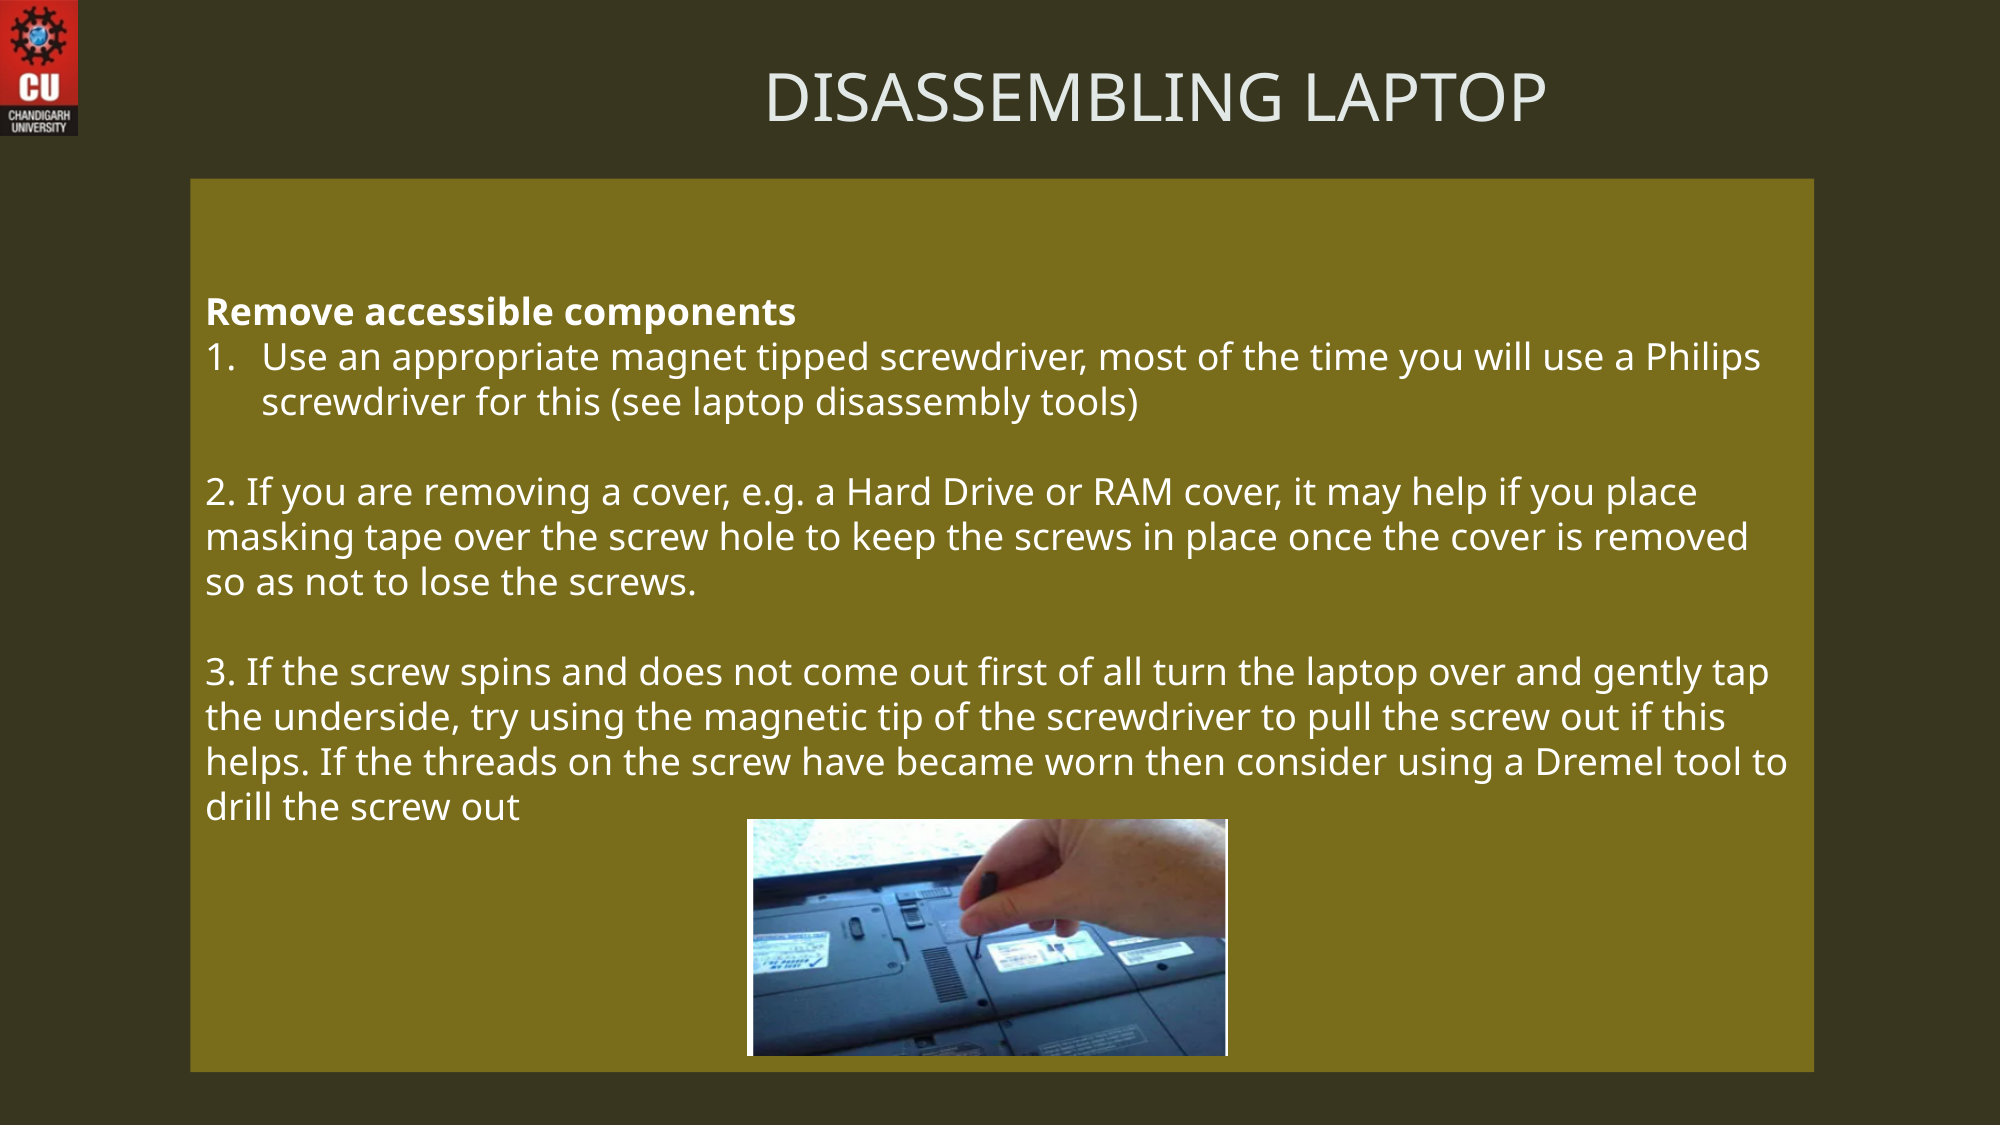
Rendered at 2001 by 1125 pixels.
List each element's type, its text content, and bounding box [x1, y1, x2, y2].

text_box Remove accessible components Use an appropriate magnet tipped screwdriver, most of the time you will use a Philips screwdriver for this (see laptop disassembly tools) 2. If you are removing a cover, e.g. a Hard Drive or RAM cover, it may help if you place masking tape over the screw hole to keep the screws in place once the cover is removed so as not to lose the screws. 3. If the screw spins and does not come out first of all turn the laptop over and gently tap the underside, try using the magnetic tip of the screwdriver to pull the screw out if this helps. If the threads on the screw have became worn then consider using a Dremel tool to drill the screw out [190, 178, 1815, 1073]
picture [746, 819, 1228, 1056]
picture [0, 0, 78, 136]
title DISASSEMBLING LAPTOP [73, 63, 1928, 251]
